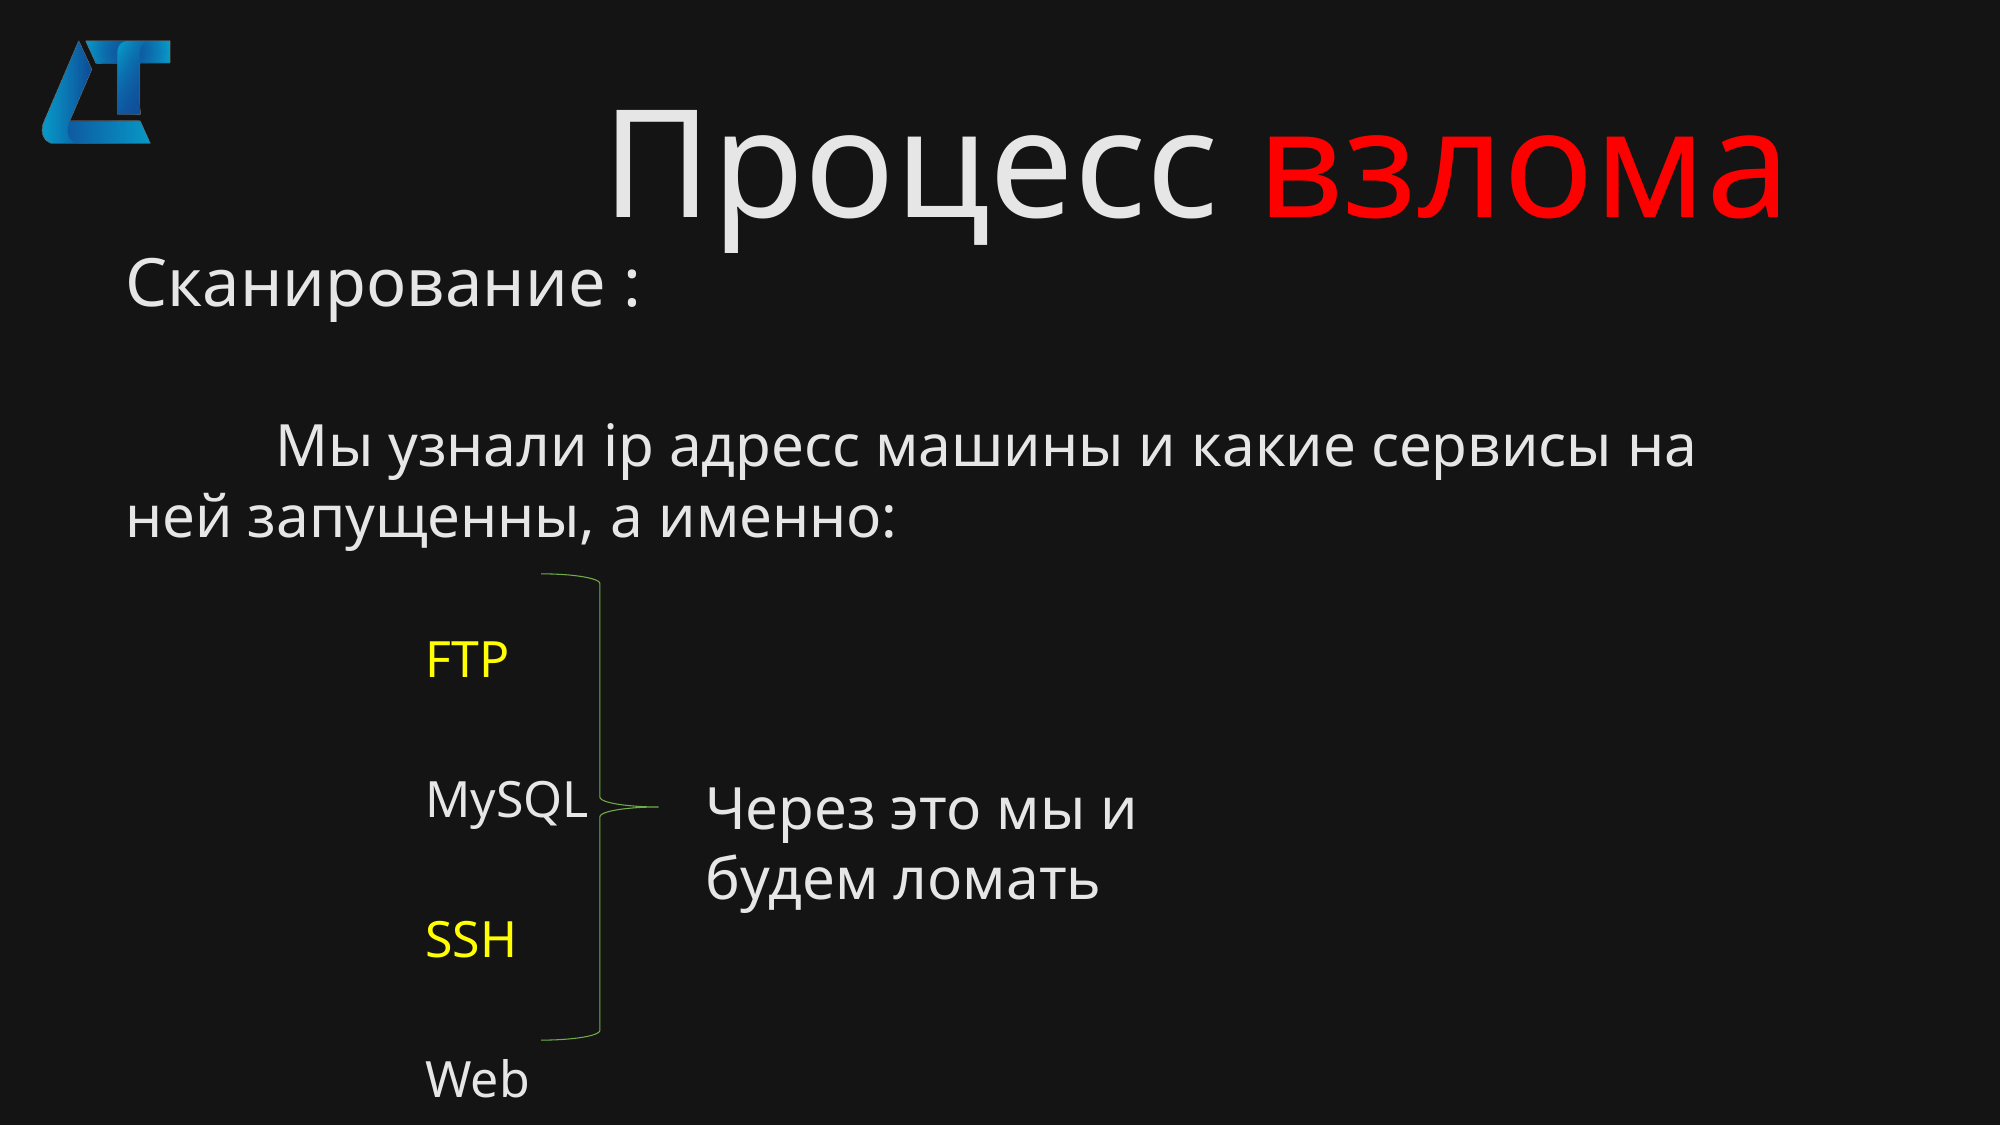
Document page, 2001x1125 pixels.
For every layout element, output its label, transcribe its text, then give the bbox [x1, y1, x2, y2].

text_box Сканирование : Мы узнали ip адресс машины и какие сервисы на ней запущенны, а именно: FTP MySQL SSH Web [110, 232, 1787, 1117]
title Процесс взлома [137, 59, 1863, 278]
text_box [541, 573, 659, 1041]
picture [0, 0, 214, 200]
text_box Через это мы и будем ломать [690, 764, 1310, 919]
